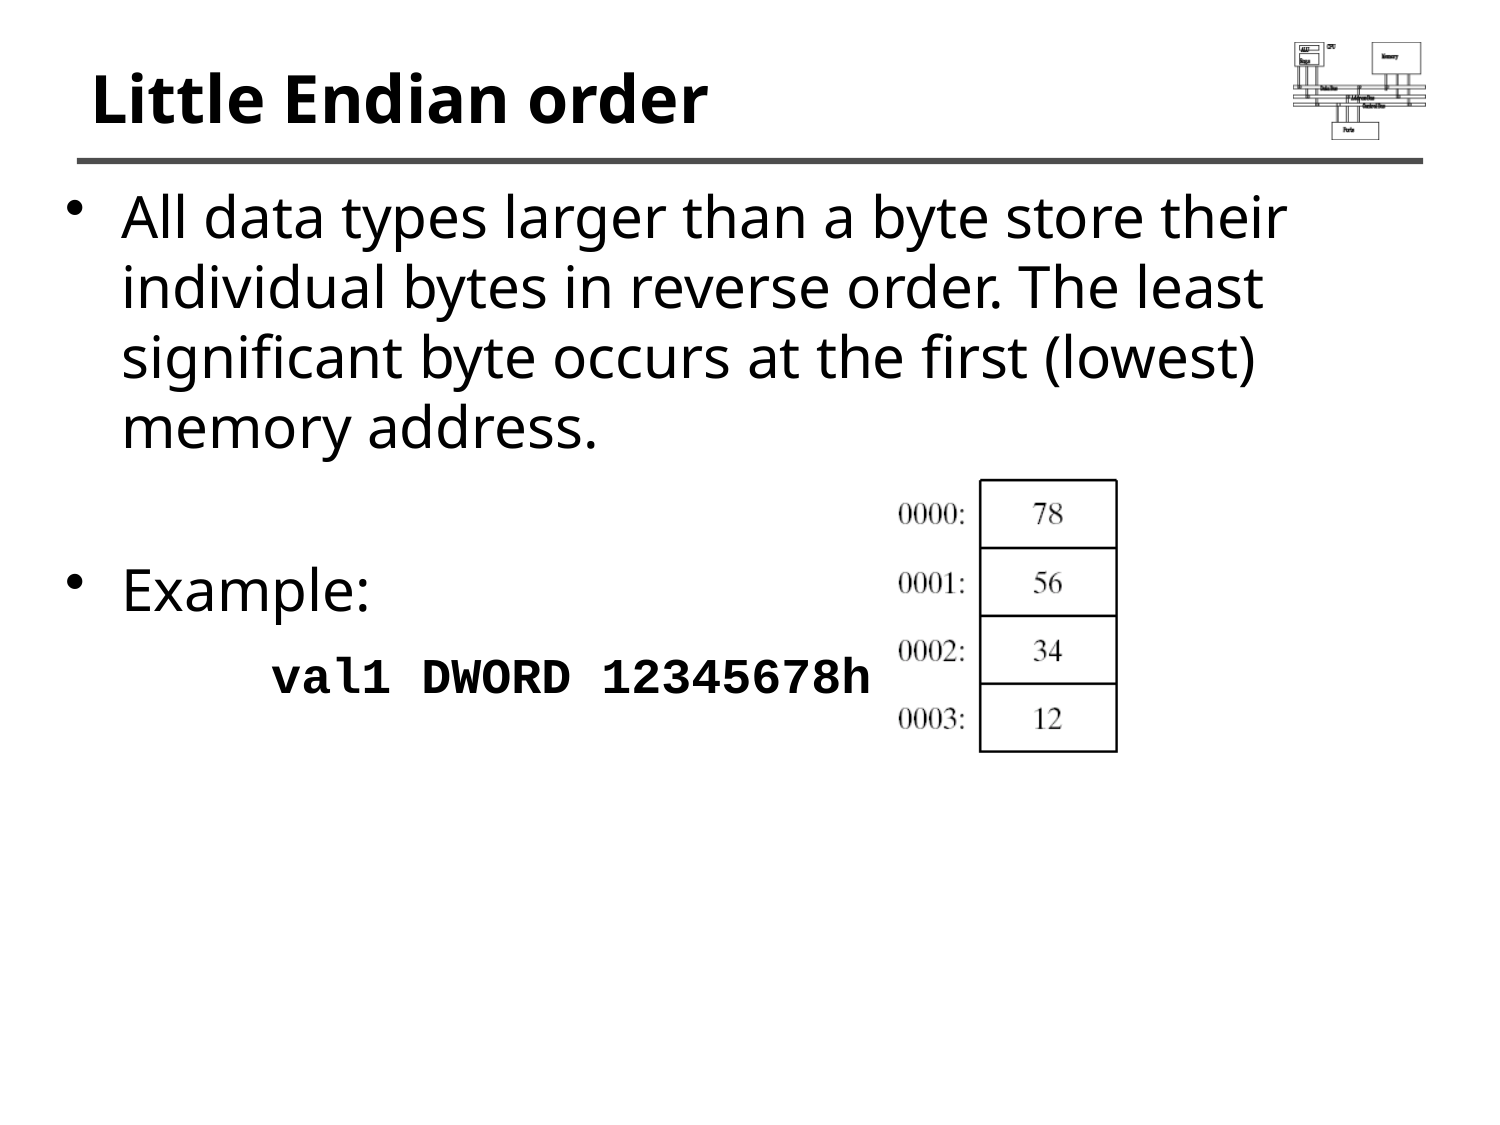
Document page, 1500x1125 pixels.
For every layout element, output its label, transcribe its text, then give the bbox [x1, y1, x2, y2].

picture [1293, 42, 1430, 140]
title Little Endian order [74, 44, 1426, 150]
list All data types larger than a byte store their individual bytes in reverse order. The least significant byte occurs at the first (lowest) memory address. Example: val1 DWORD 12345678h [49, 172, 1388, 611]
picture [874, 474, 1123, 758]
